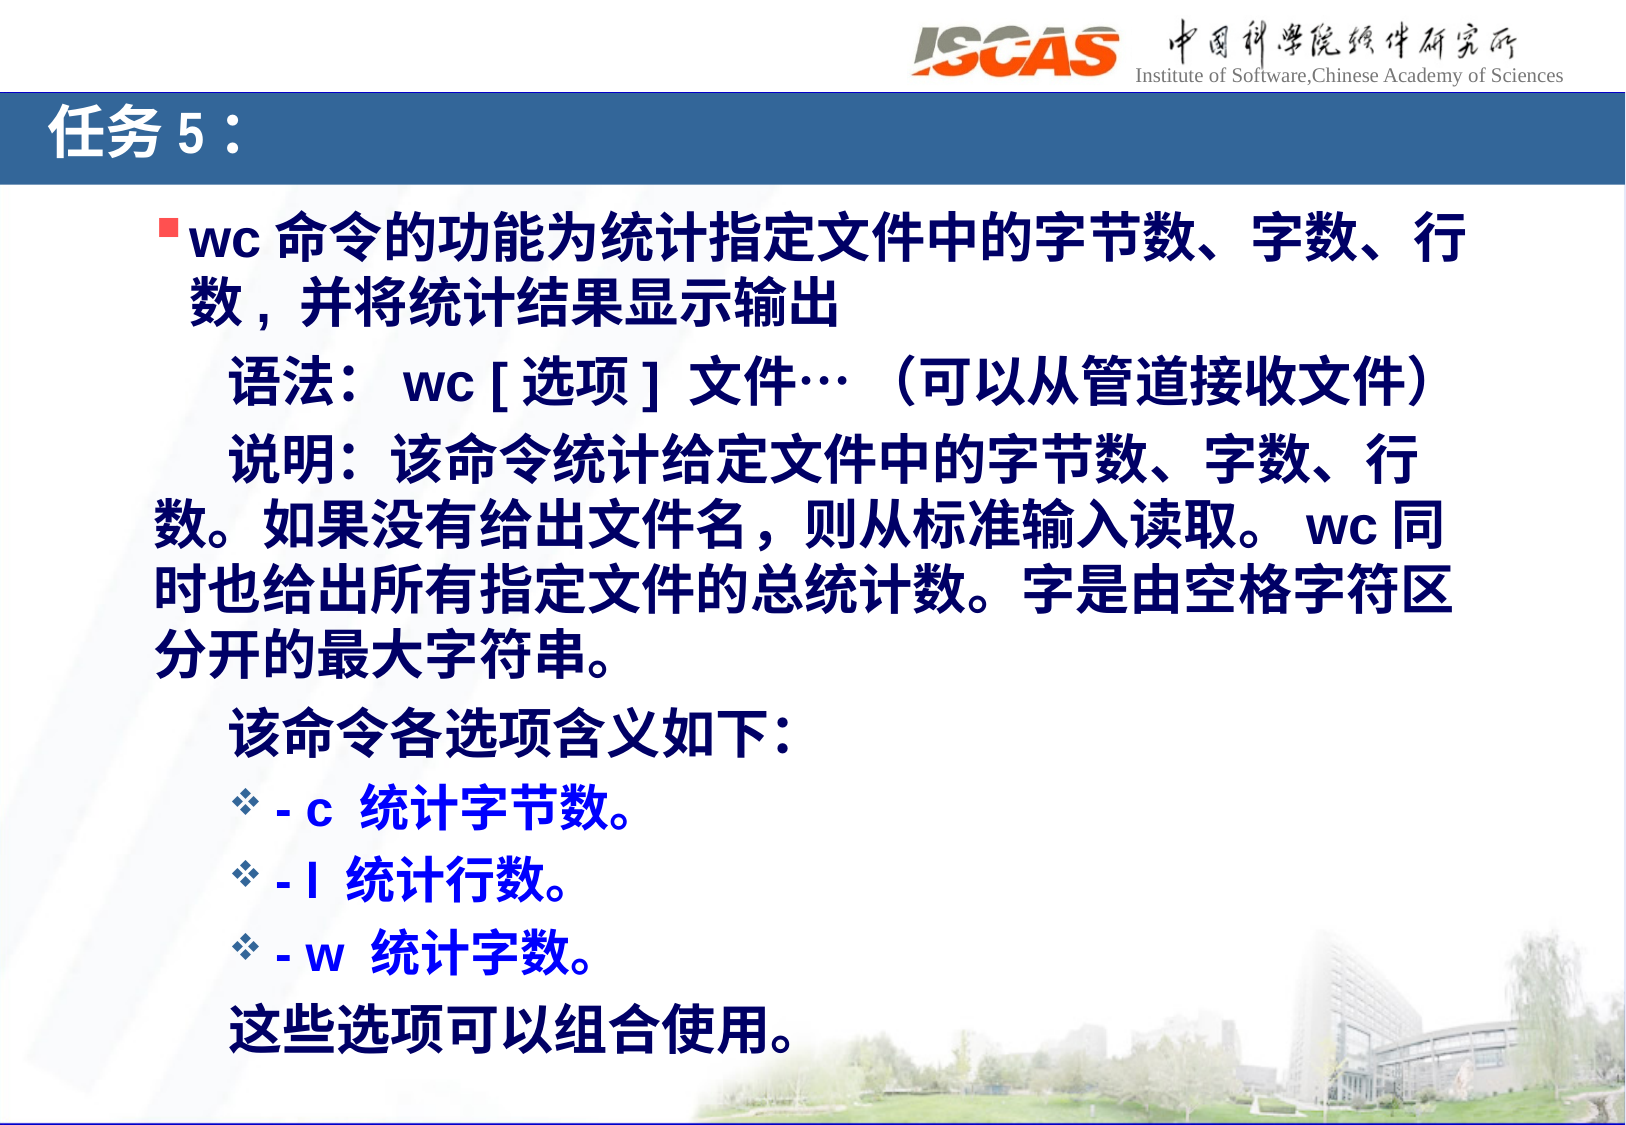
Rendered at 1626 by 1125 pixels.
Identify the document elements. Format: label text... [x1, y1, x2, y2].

text_box wc命令的功能为统计指定文件中的字节数、字数、行数, 并将统计结果显示输出 语法：wc [选项] 文件… （可以从管道接收文件） 说明：该命令统计给定文件中的字节数、字数、行数。如果没有给出文件名，则从标准输入读取。wc同时也给出所有指定文件的总统计数。字是由空格字符区分开的最大字符串。 该命令各选项含义如下： - c 统计字节数。 - l 统计行数。 - w 统计字数。 这些选项可以组合使用。 [139, 196, 1492, 1083]
picture [0, 92, 1626, 1125]
picture [1166, 15, 1519, 71]
text_box 任务5： [0, 93, 1625, 185]
picture [907, 18, 1132, 87]
